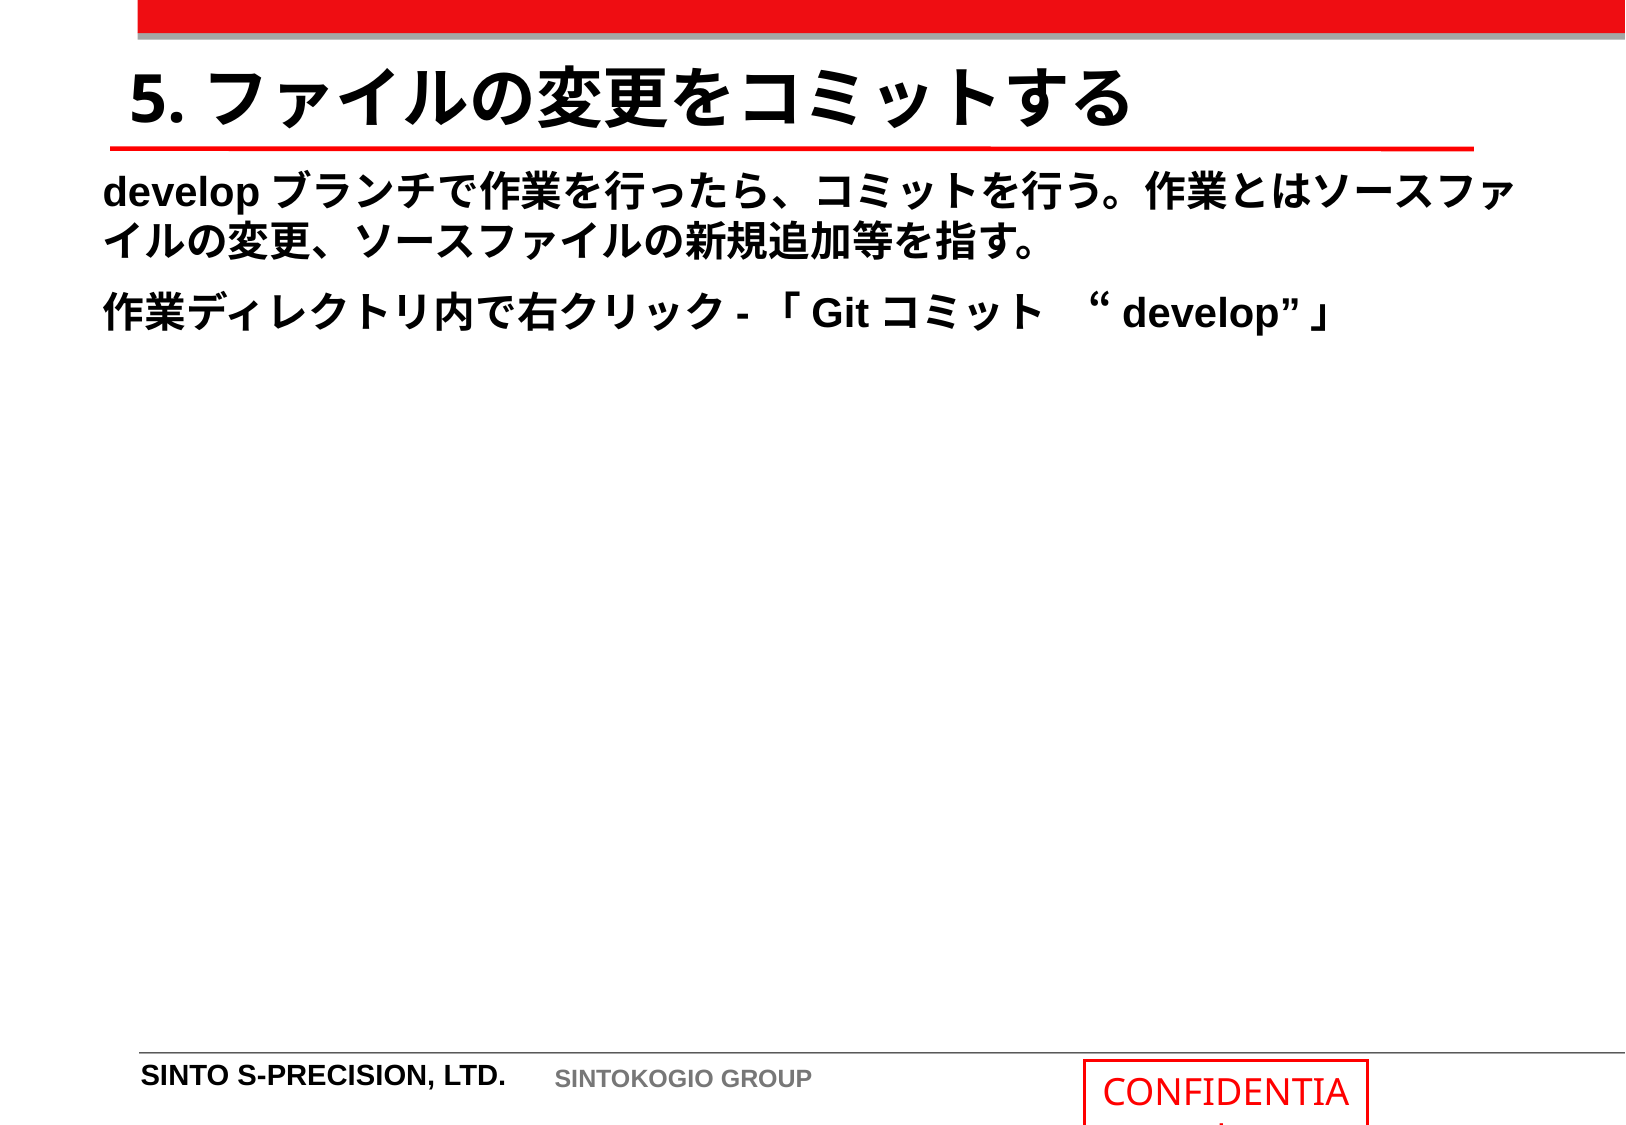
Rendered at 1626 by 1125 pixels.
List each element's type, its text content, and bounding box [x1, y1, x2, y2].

text_box 5.ファイルの変更をコミットする [115, 48, 1495, 143]
text_box CONFIDENTIAL [1084, 1060, 1368, 1125]
text_box developブランチで作業を行ったら、コミットを行う。作業とはソースファイルの変更、ソースファイルの新規追加等を指す。 作業ディレクトリ内で右クリック-「Gitコミット “develop”」 [87, 156, 1570, 414]
text_box SINTOKOGIO GROUP [540, 1055, 829, 1099]
text_box SINTO S-PRECISION, LTD. [126, 1049, 529, 1099]
